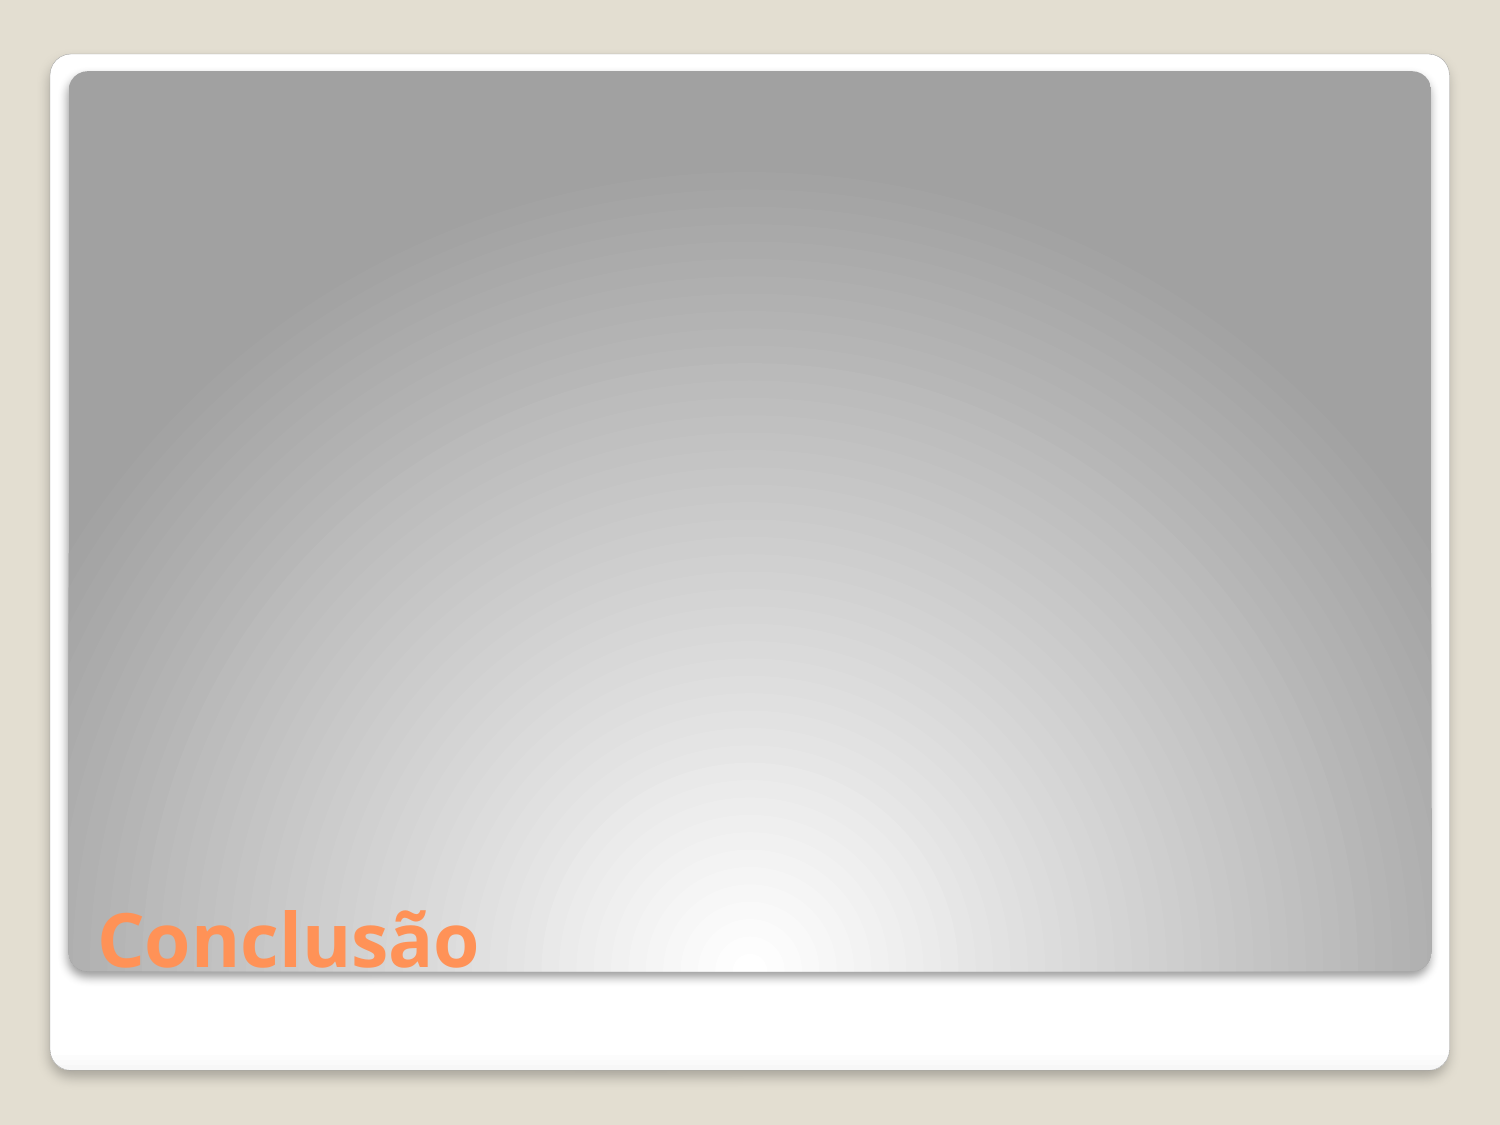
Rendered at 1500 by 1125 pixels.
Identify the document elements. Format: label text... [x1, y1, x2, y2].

title Conclusão [82, 817, 1425, 990]
